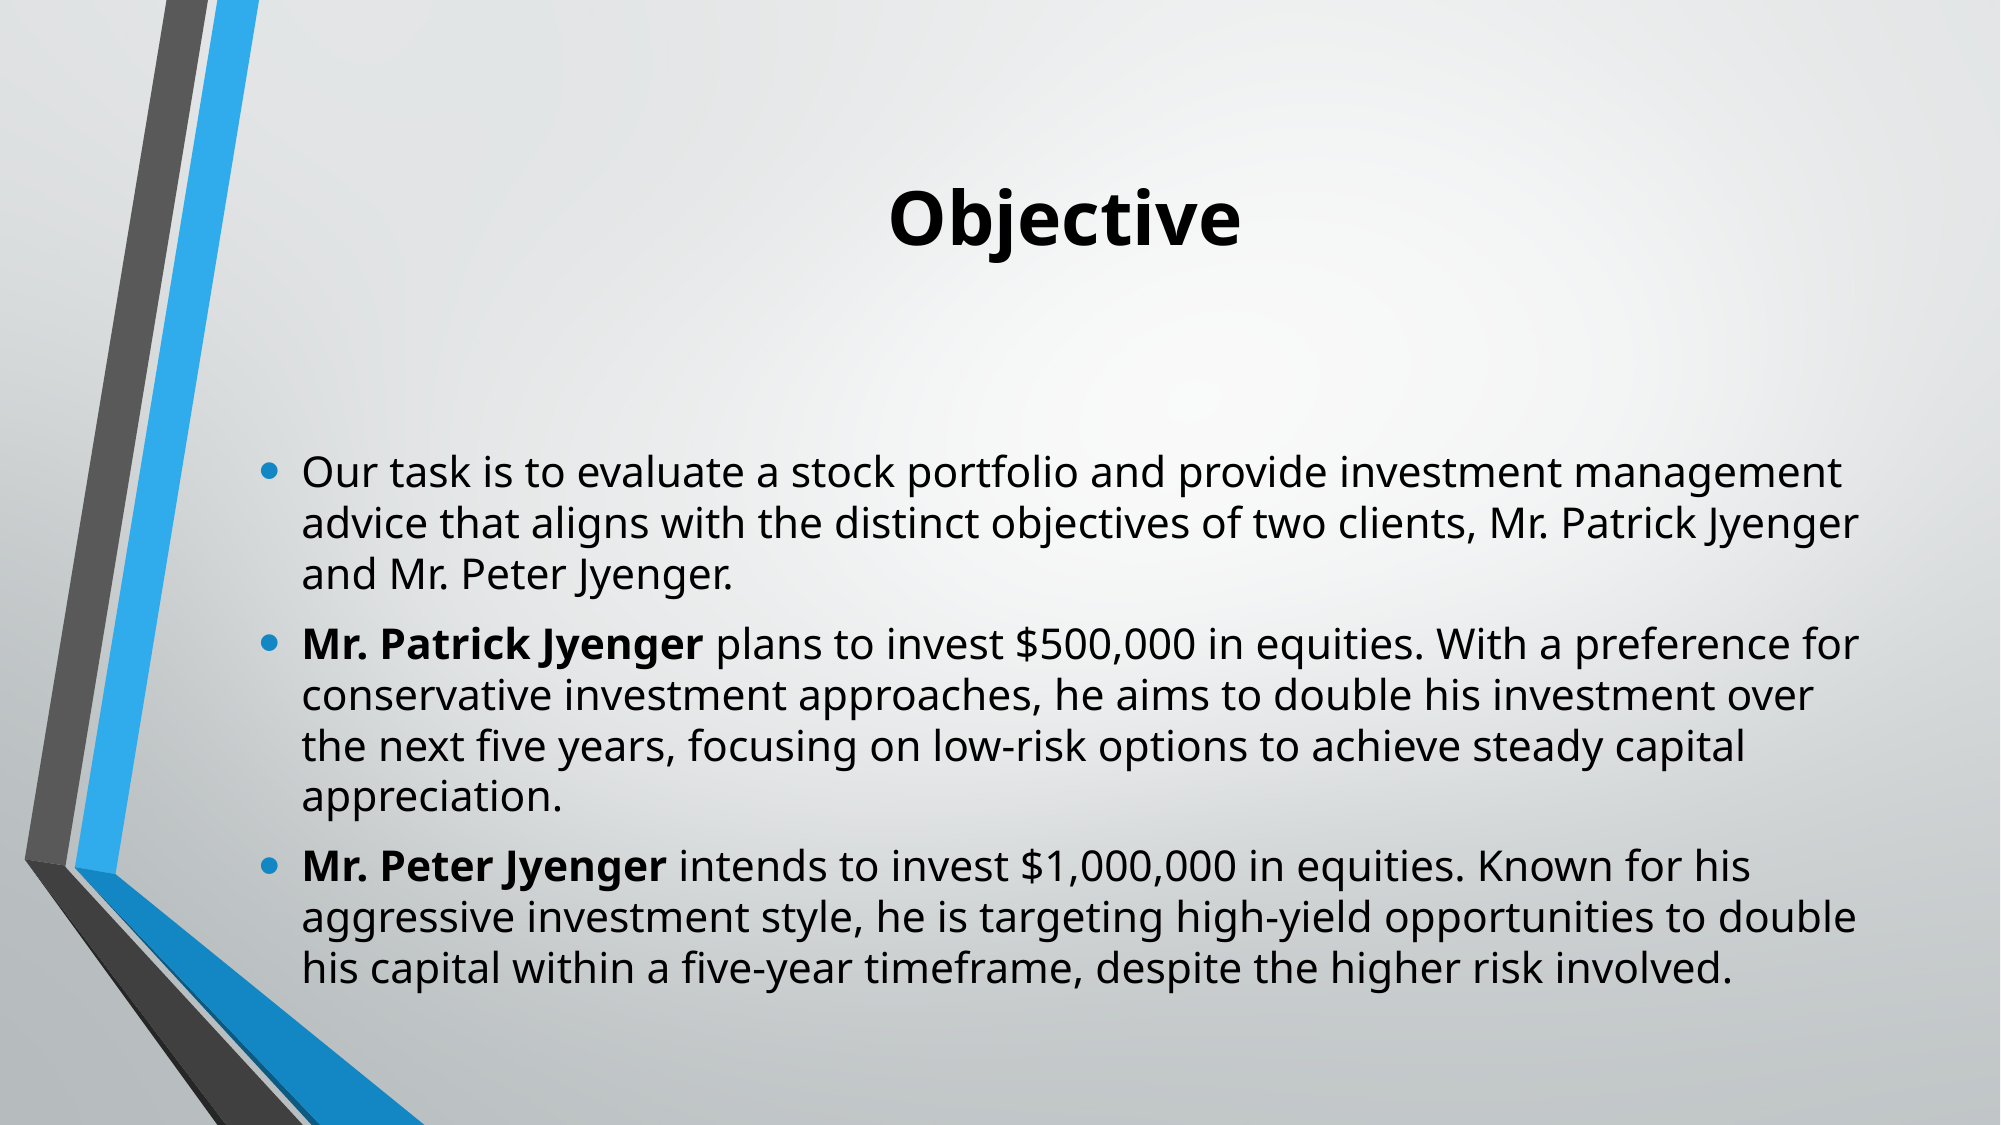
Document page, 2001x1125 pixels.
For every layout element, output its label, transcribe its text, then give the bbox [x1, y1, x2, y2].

title Objective [243, 71, 1887, 359]
list Our task is to evaluate a stock portfolio and provide investment management advice that aligns with the distinct objectives of two clients, Mr. Patrick Jyenger and Mr. Peter Jyenger. Mr. Patrick Jyenger plans to invest $500,000 in equities. With a preference for conservative investment approaches, he aims to double his investment over the next five years, focusing on low-risk options to achieve steady capital appreciation. Mr. Peter Jyenger intends to invest $1,000,000 in equities. Known for his aggressive investment style, he is targeting high-yield opportunities to double his capital within a five-year timeframe, despite the higher risk involved. [243, 437, 1887, 1013]
